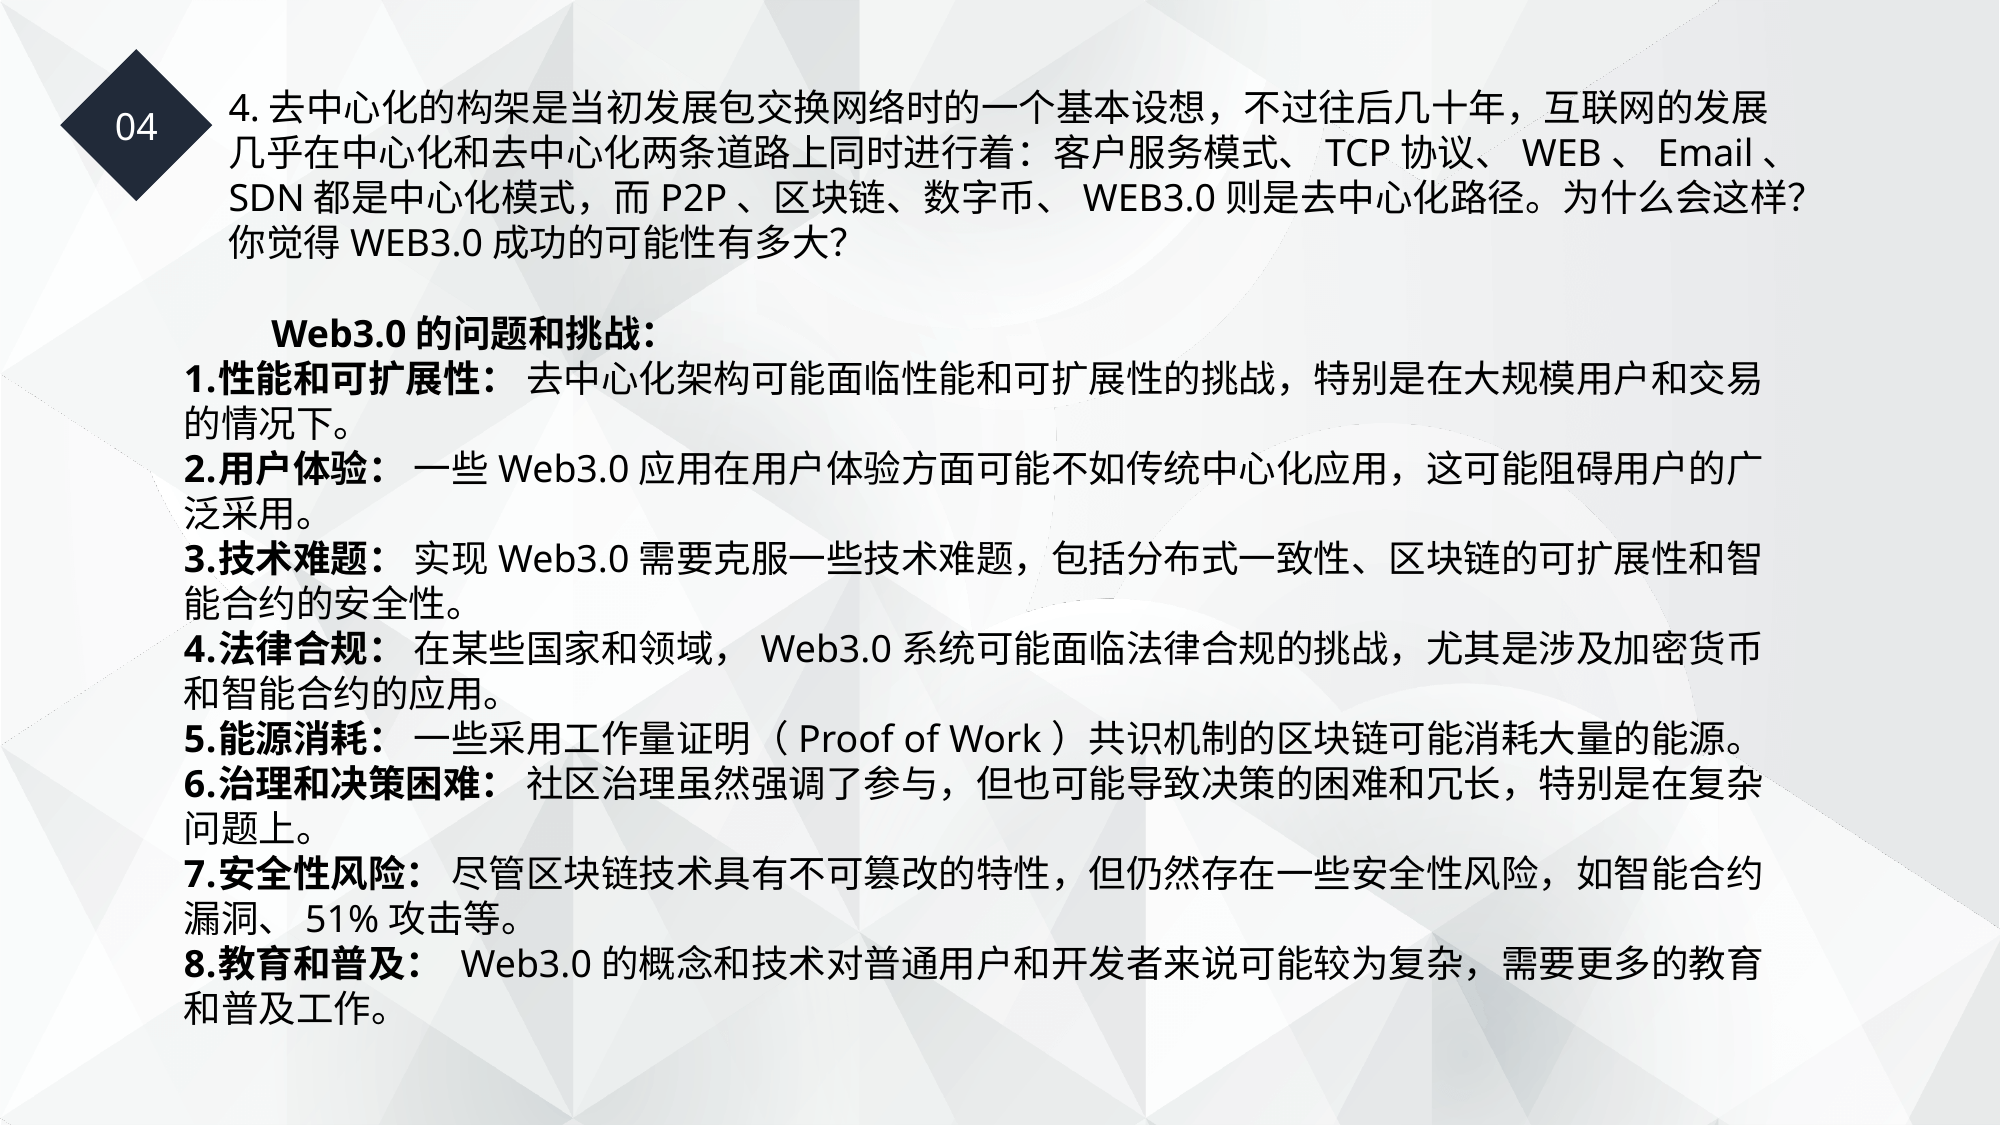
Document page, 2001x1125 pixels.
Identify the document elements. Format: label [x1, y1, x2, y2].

text_box [60, 49, 1818, 274]
picture [0, 0, 2000, 1125]
